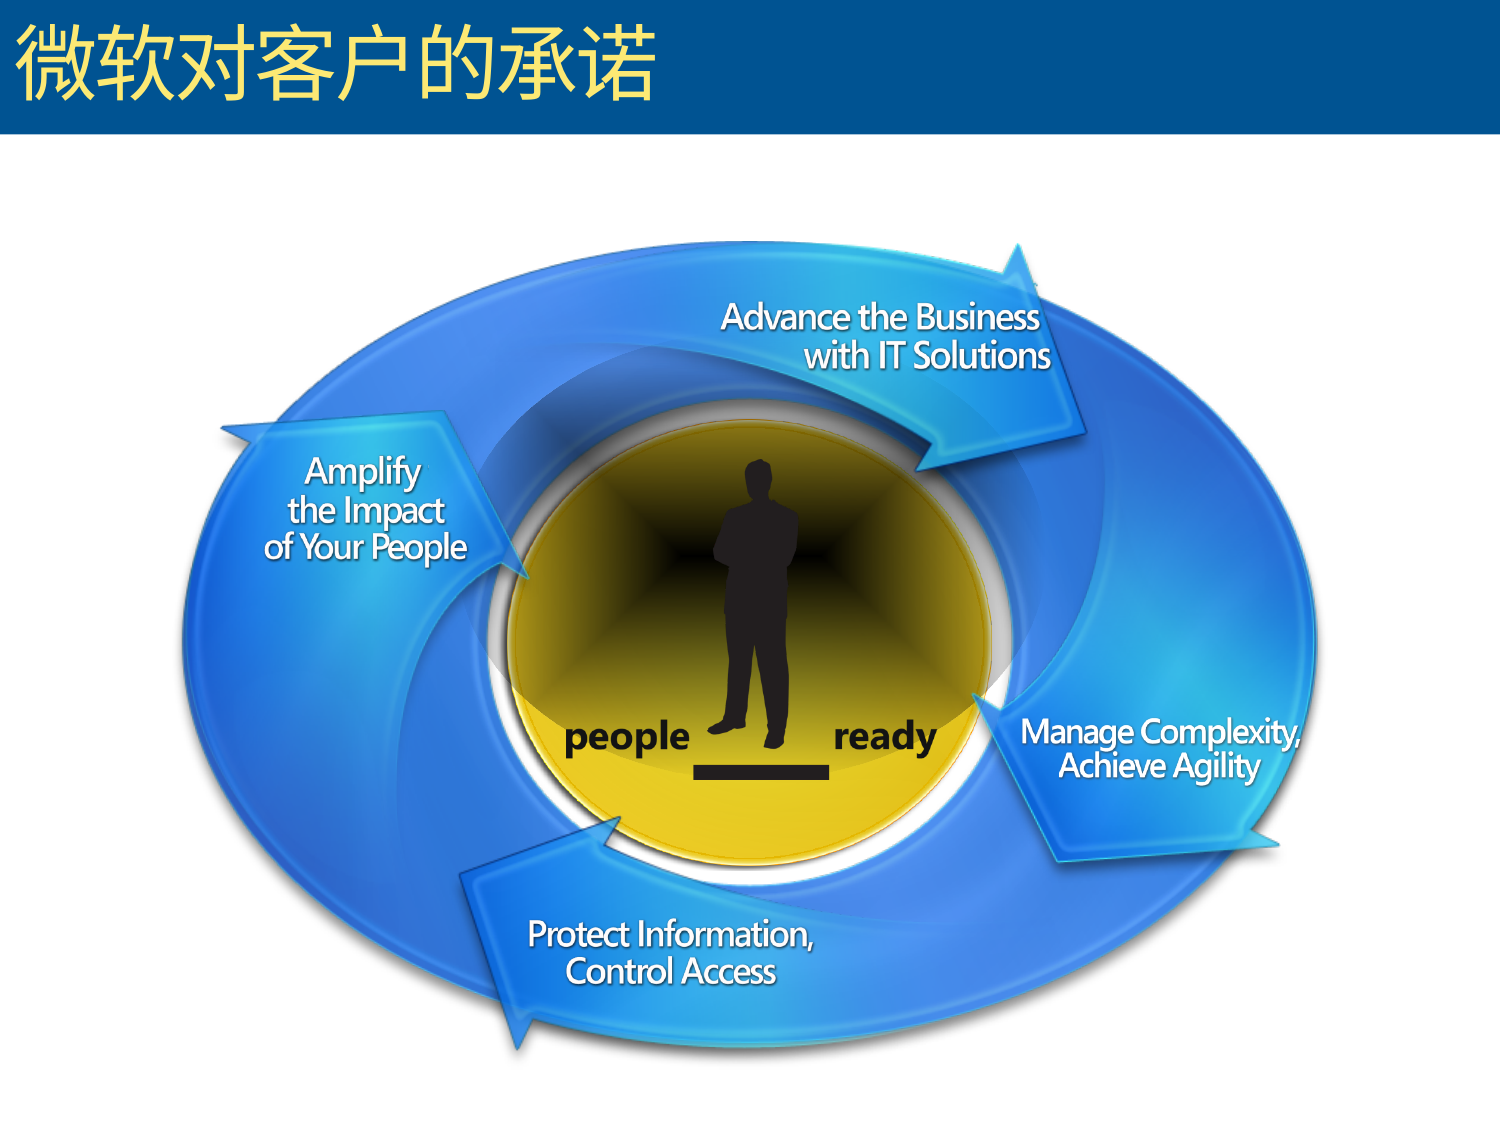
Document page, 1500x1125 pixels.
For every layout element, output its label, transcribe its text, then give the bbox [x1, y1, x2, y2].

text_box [961, 354, 1325, 884]
text_box 微软对客户的承诺 [0, 15, 1500, 120]
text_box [175, 409, 539, 916]
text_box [544, 501, 956, 813]
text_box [458, 242, 1098, 493]
picture [172, 241, 1328, 1065]
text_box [448, 814, 1068, 1070]
